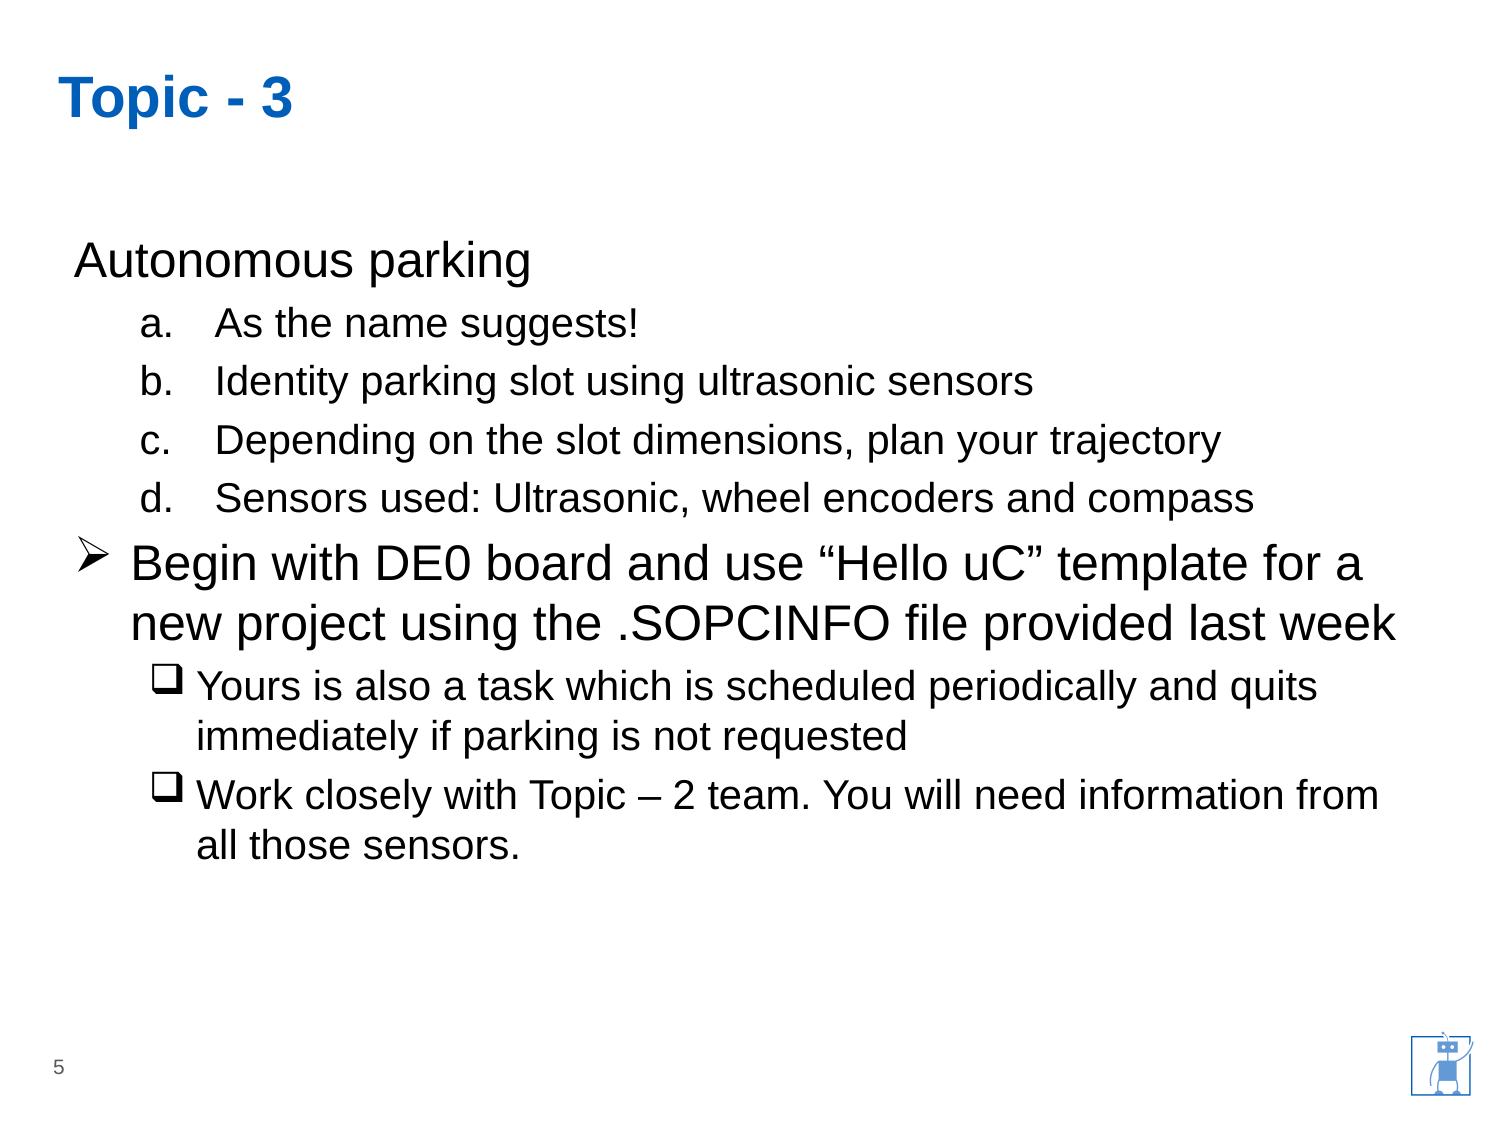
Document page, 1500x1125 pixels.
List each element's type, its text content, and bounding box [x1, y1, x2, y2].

slide_number 5 [0, 1006, 119, 1125]
picture [1381, 1006, 1500, 1125]
title Topic - 3 [58, 58, 1441, 207]
list Autonomous parking As the name suggests! Identity parking slot using ultrasonic sensors Depending on the slot dimensions, plan your trajectory Sensors used: Ultrasonic, wheel encoders and compass Begin with DE0 board and use “Hello uC” template for a new project using the .SOPCINFO file provided last week Yours is also a task which is scheduled periodically and quits immediately if parking is not requested Work closely with Topic – 2 team. You will need information from all those sensors. [58, 219, 1441, 1067]
